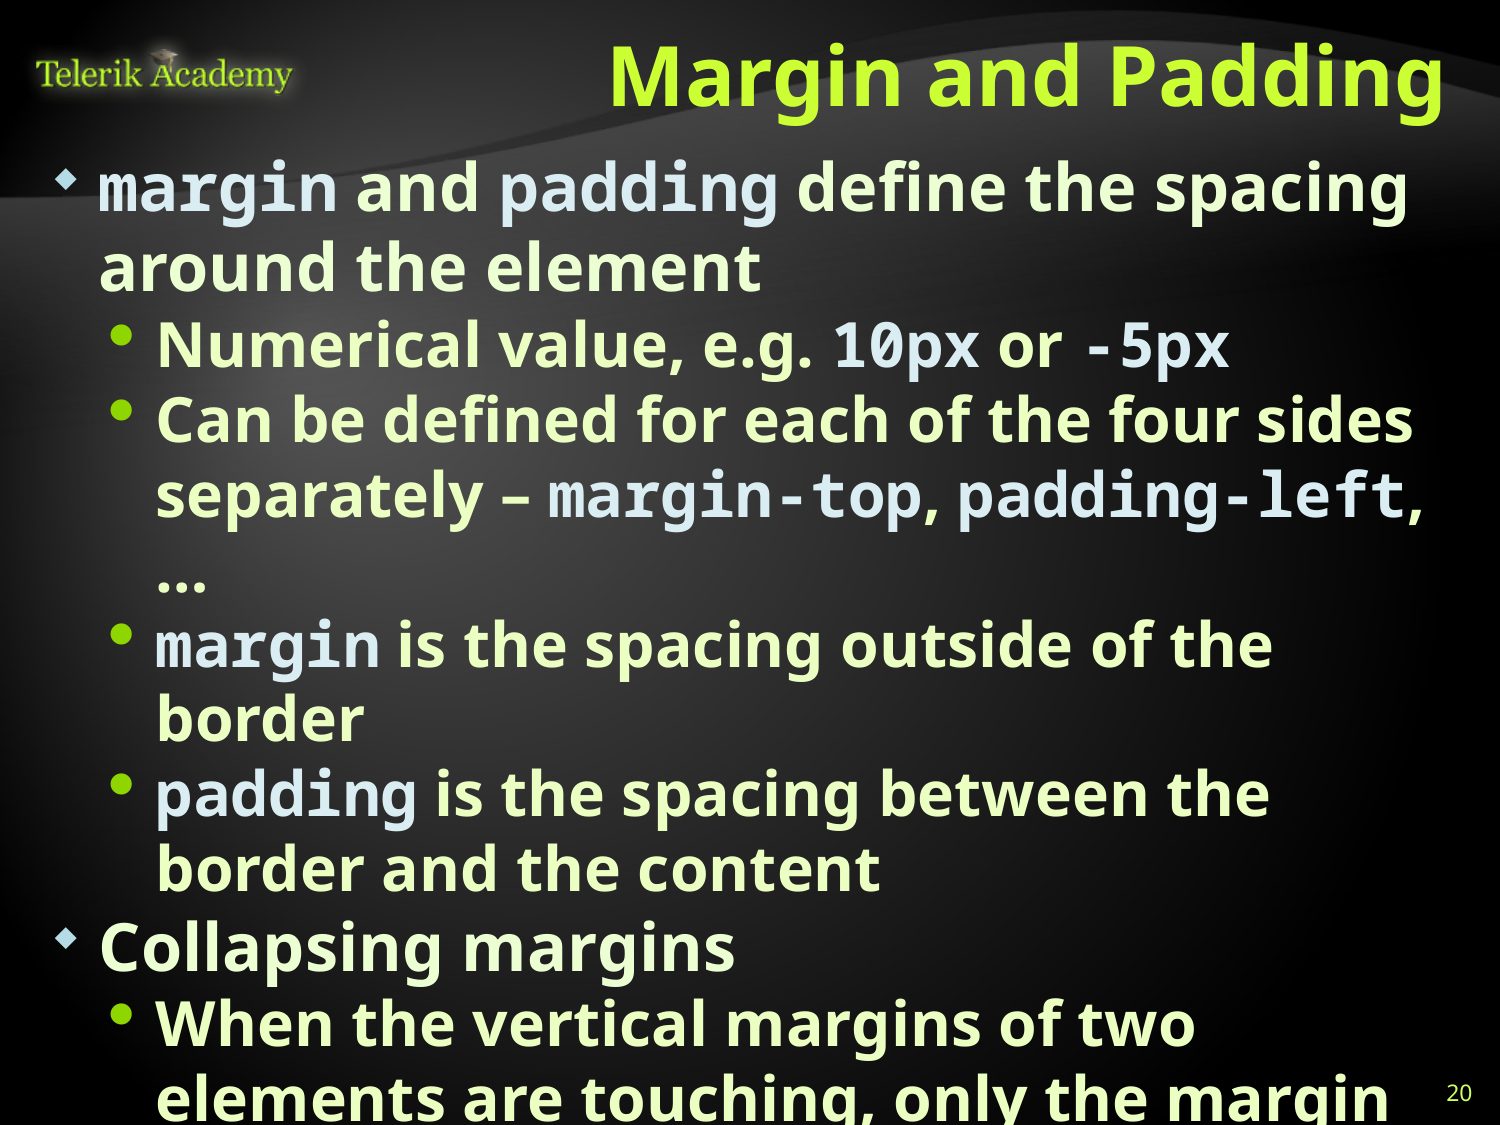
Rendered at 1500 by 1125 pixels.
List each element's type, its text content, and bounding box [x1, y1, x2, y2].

slide_number 20 [1412, 1074, 1488, 1113]
title Margin and Padding [300, 12, 1463, 137]
picture [0, 0, 1500, 1125]
list margin and padding define the spacing around the element Numerical value, e.g. 10px or -5px Can be defined for each of the four sides separately – margin-top, padding-left, … margin is the spacing outside of the border padding is the spacing between the border and the content Collapsing margins When the vertical margins of two elements are touching, only the margin of the element with the largest margin value will be honored [37, 137, 1463, 1100]
